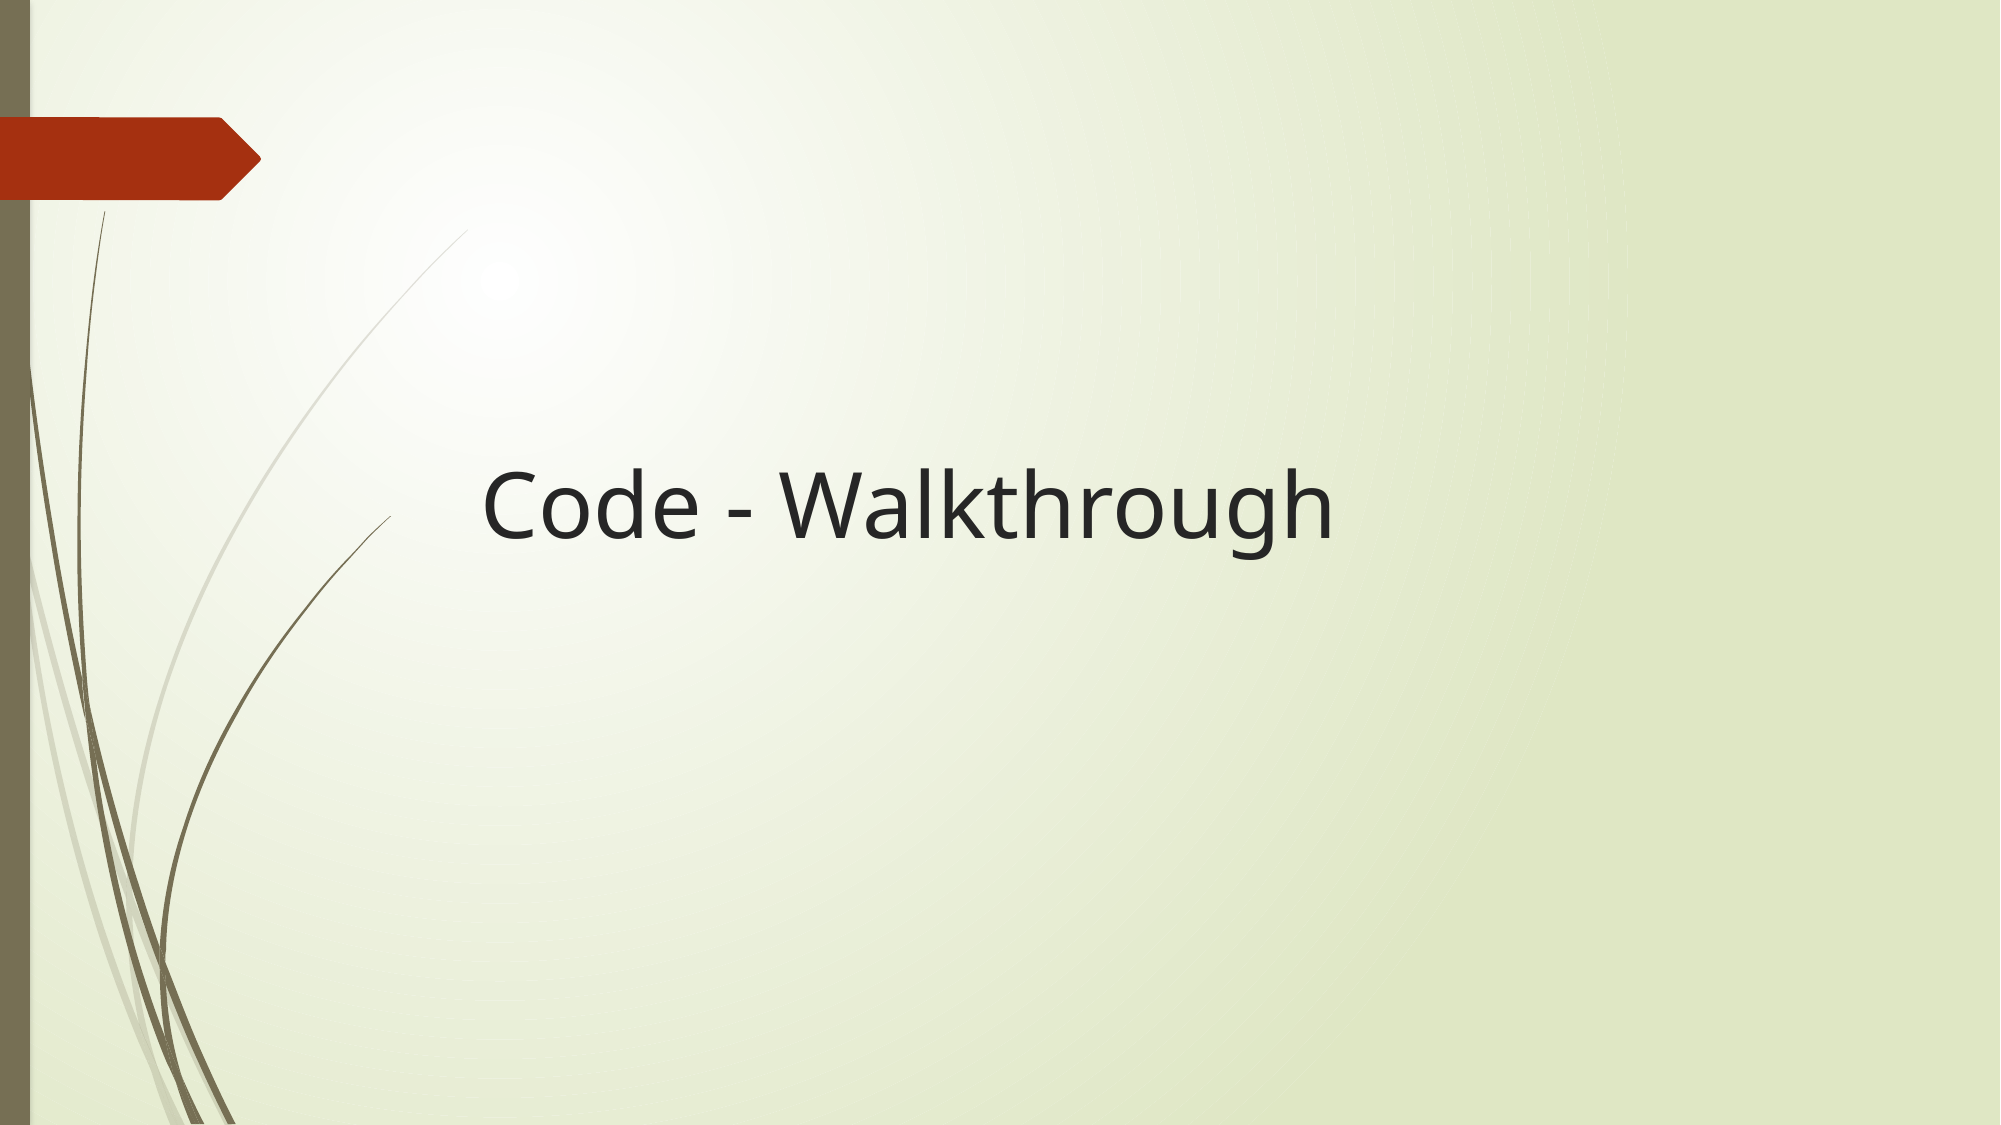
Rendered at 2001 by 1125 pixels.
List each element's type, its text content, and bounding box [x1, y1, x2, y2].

title Code - Walkthrough [465, 439, 1928, 650]
